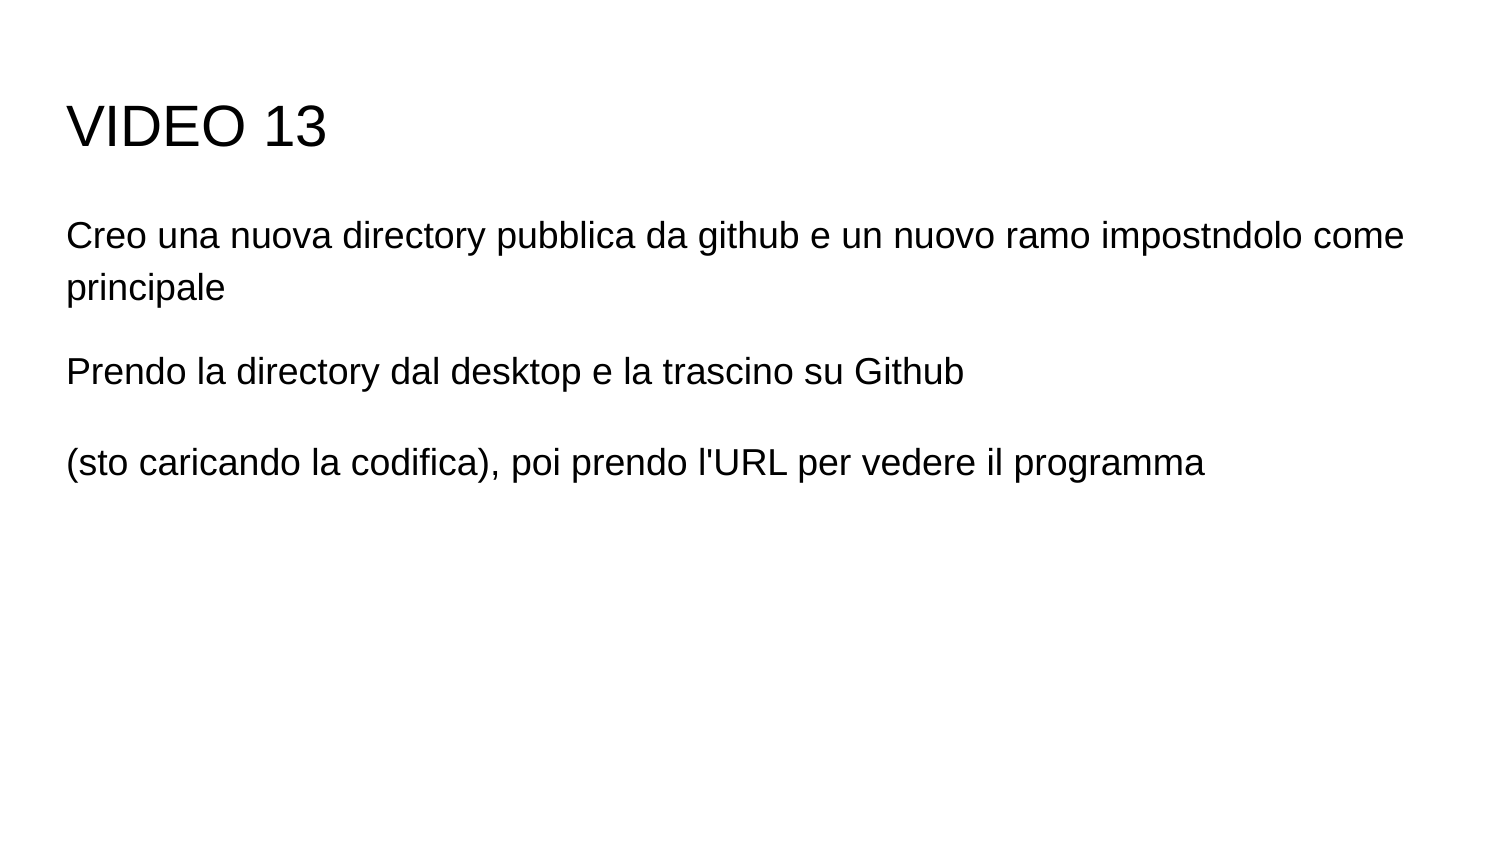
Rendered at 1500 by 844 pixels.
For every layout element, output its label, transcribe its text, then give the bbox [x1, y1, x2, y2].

title VIDEO 13 [51, 72, 1449, 167]
list Creo una nuova directory pubblica da github e un nuovo ramo impostndolo come principale Prendo la directory dal desktop e la trascino su Github (sto caricando la codifica), poi prendo l'URL per vedere il programma [51, 189, 1449, 750]
